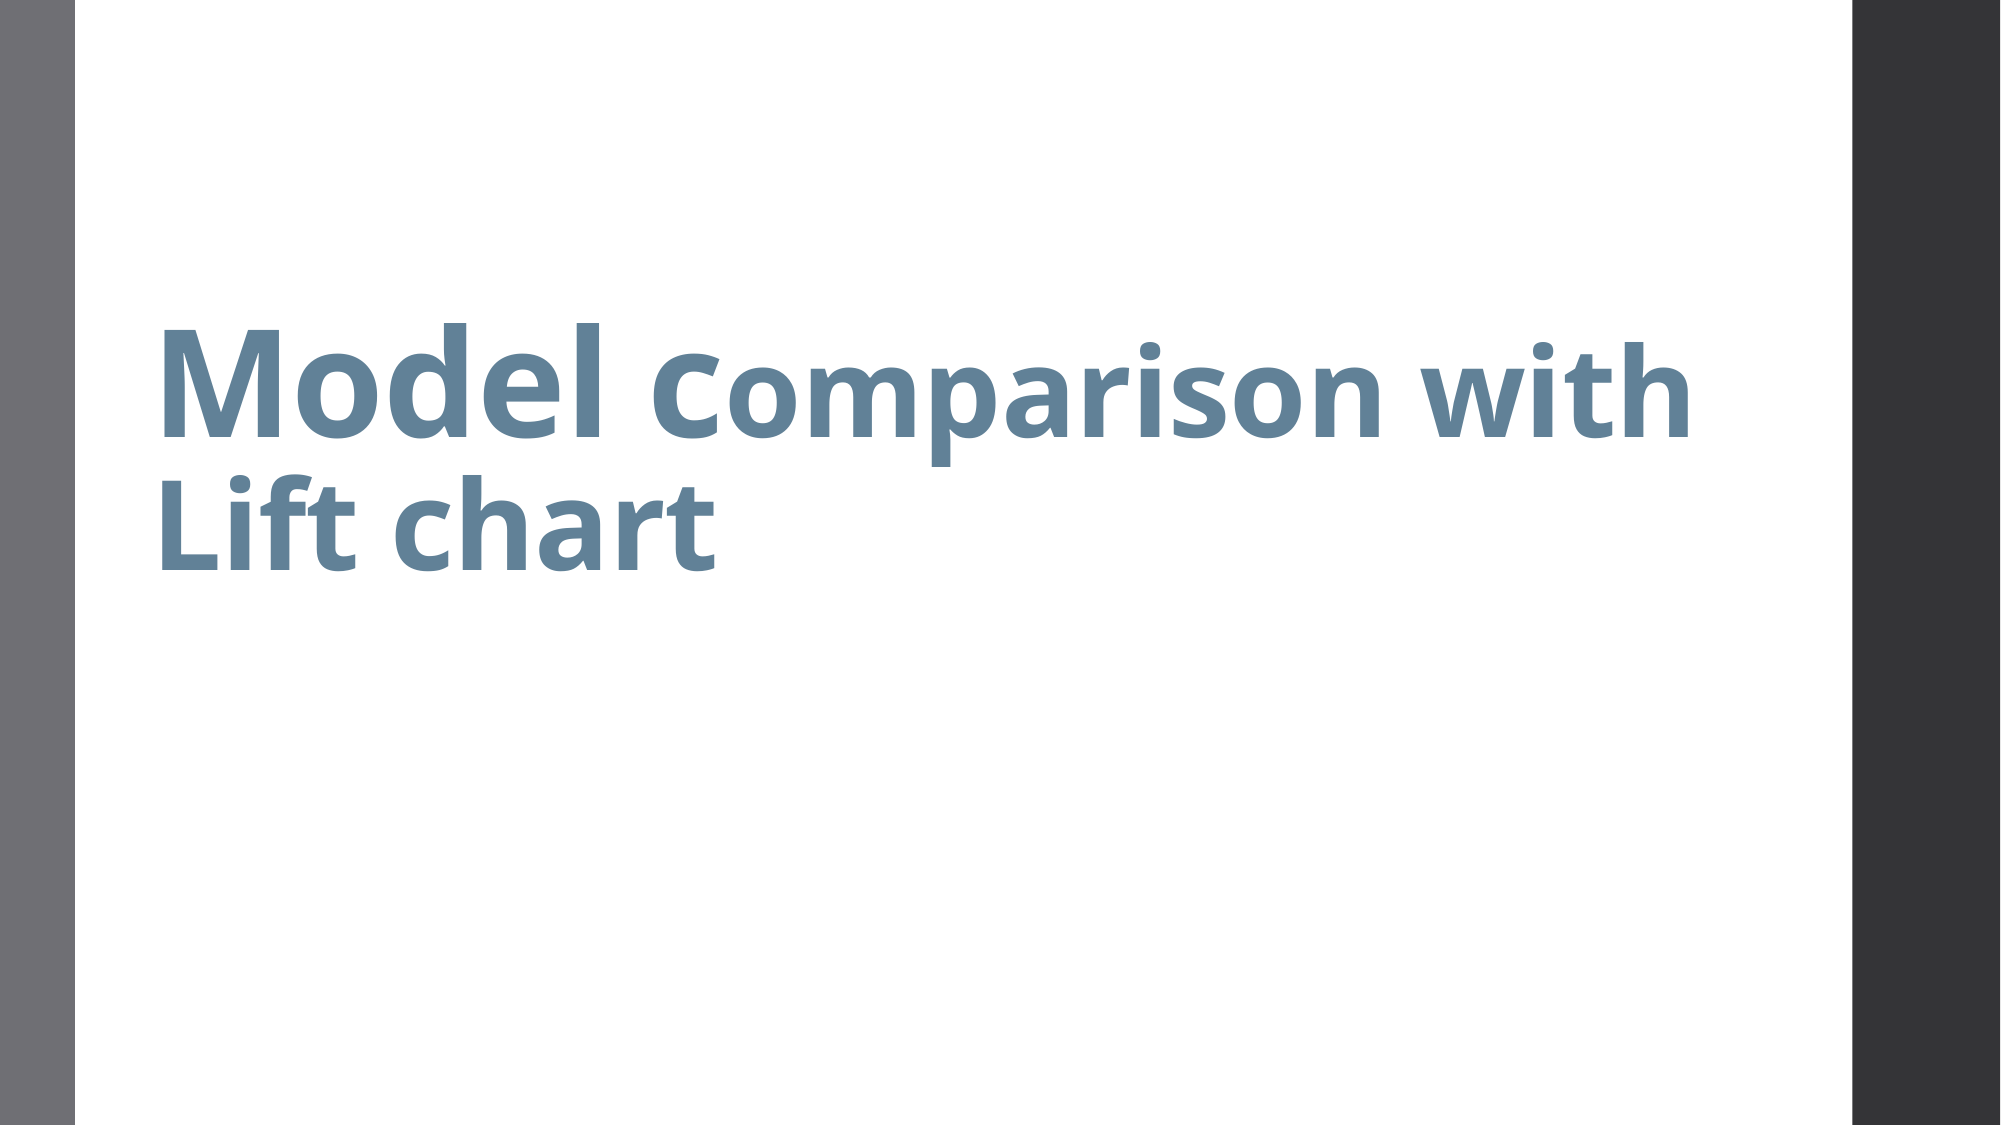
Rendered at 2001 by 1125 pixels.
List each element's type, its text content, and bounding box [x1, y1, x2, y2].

title Model comparison with Lift chart [136, 158, 1862, 604]
